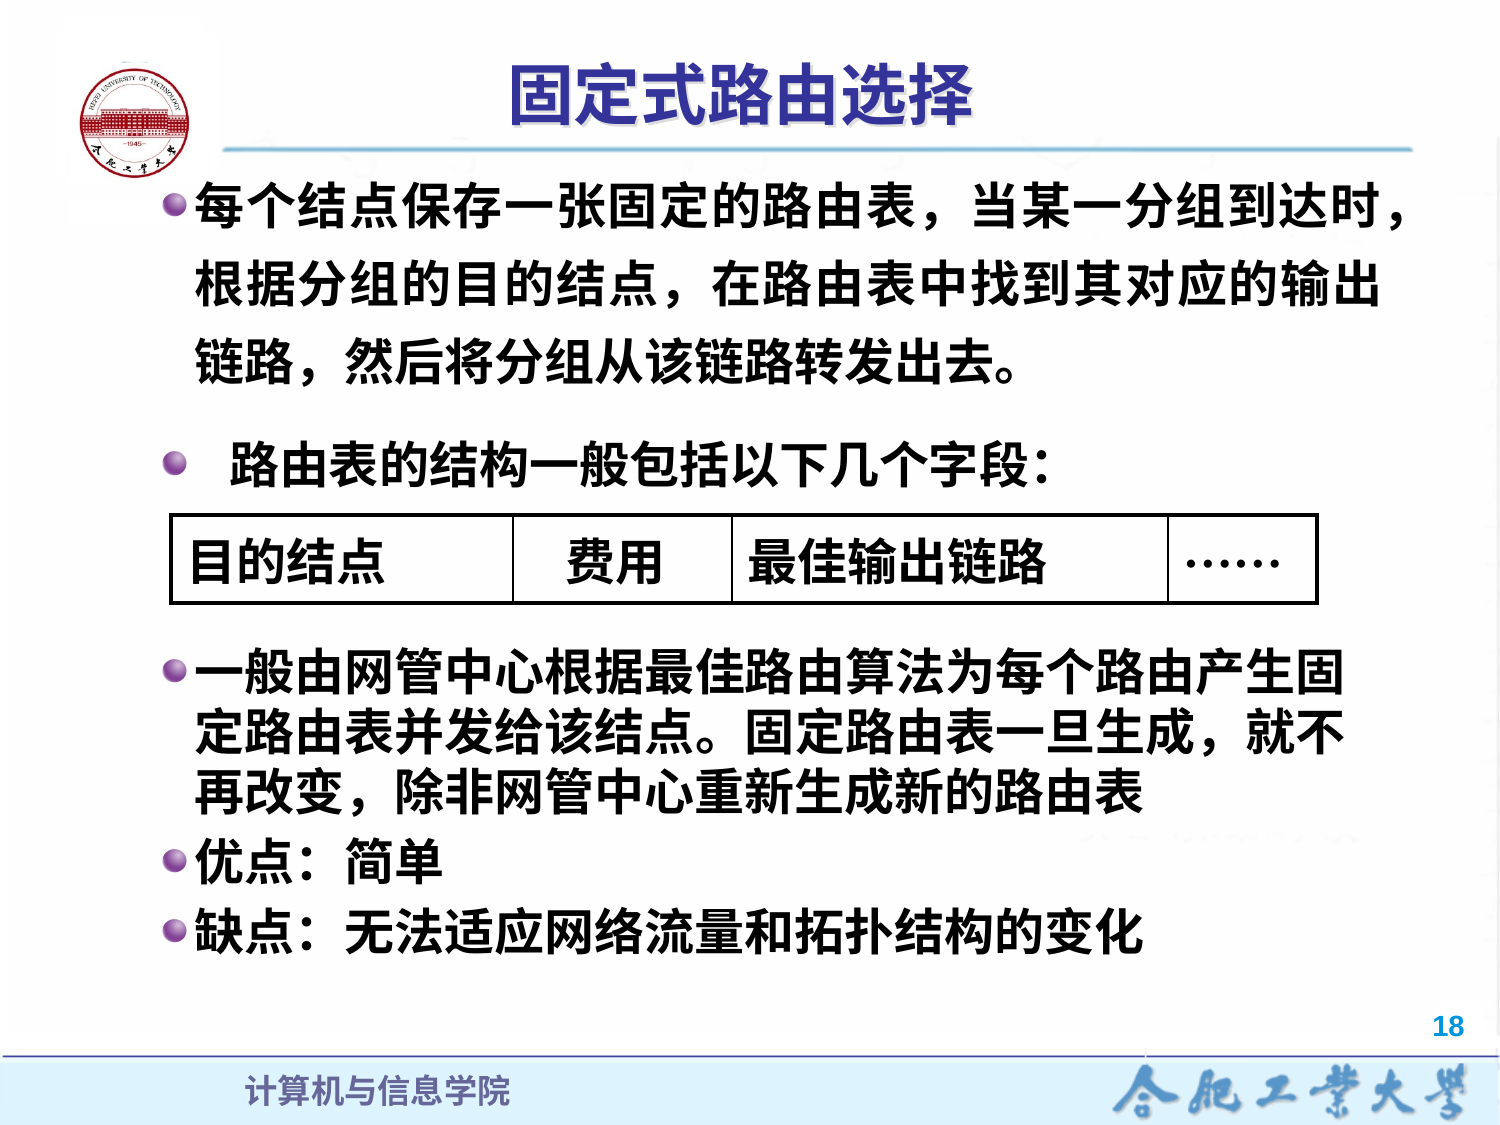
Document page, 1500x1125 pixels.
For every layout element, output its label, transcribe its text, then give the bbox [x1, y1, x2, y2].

text_box 一般由网管中心根据最佳路由算法为每个路由产生固定路由表并发给该结点。固定路由表一旦生成，就不再改变，除非网管中心重新生成新的路由表 优点：简单 缺点：无法适应网络流量和拓扑结构的变化 [147, 633, 1361, 968]
table_header 目的结点 [173, 517, 512, 601]
table_header 最佳输出链路 [733, 517, 1167, 601]
picture [0, 0, 1500, 1125]
table_header 费用 [514, 517, 731, 601]
list 每个结点保存一张固定的路由表，当某一分组到达时，根据分组的目的结点，在路由表中找到其对应的输出链路，然后将分组从该链路转发出去。 路由表的结构一般包括以下几个字段： [147, 148, 1398, 506]
table_header …… [1169, 517, 1315, 601]
title 固定式路由选择 [159, 36, 1322, 148]
